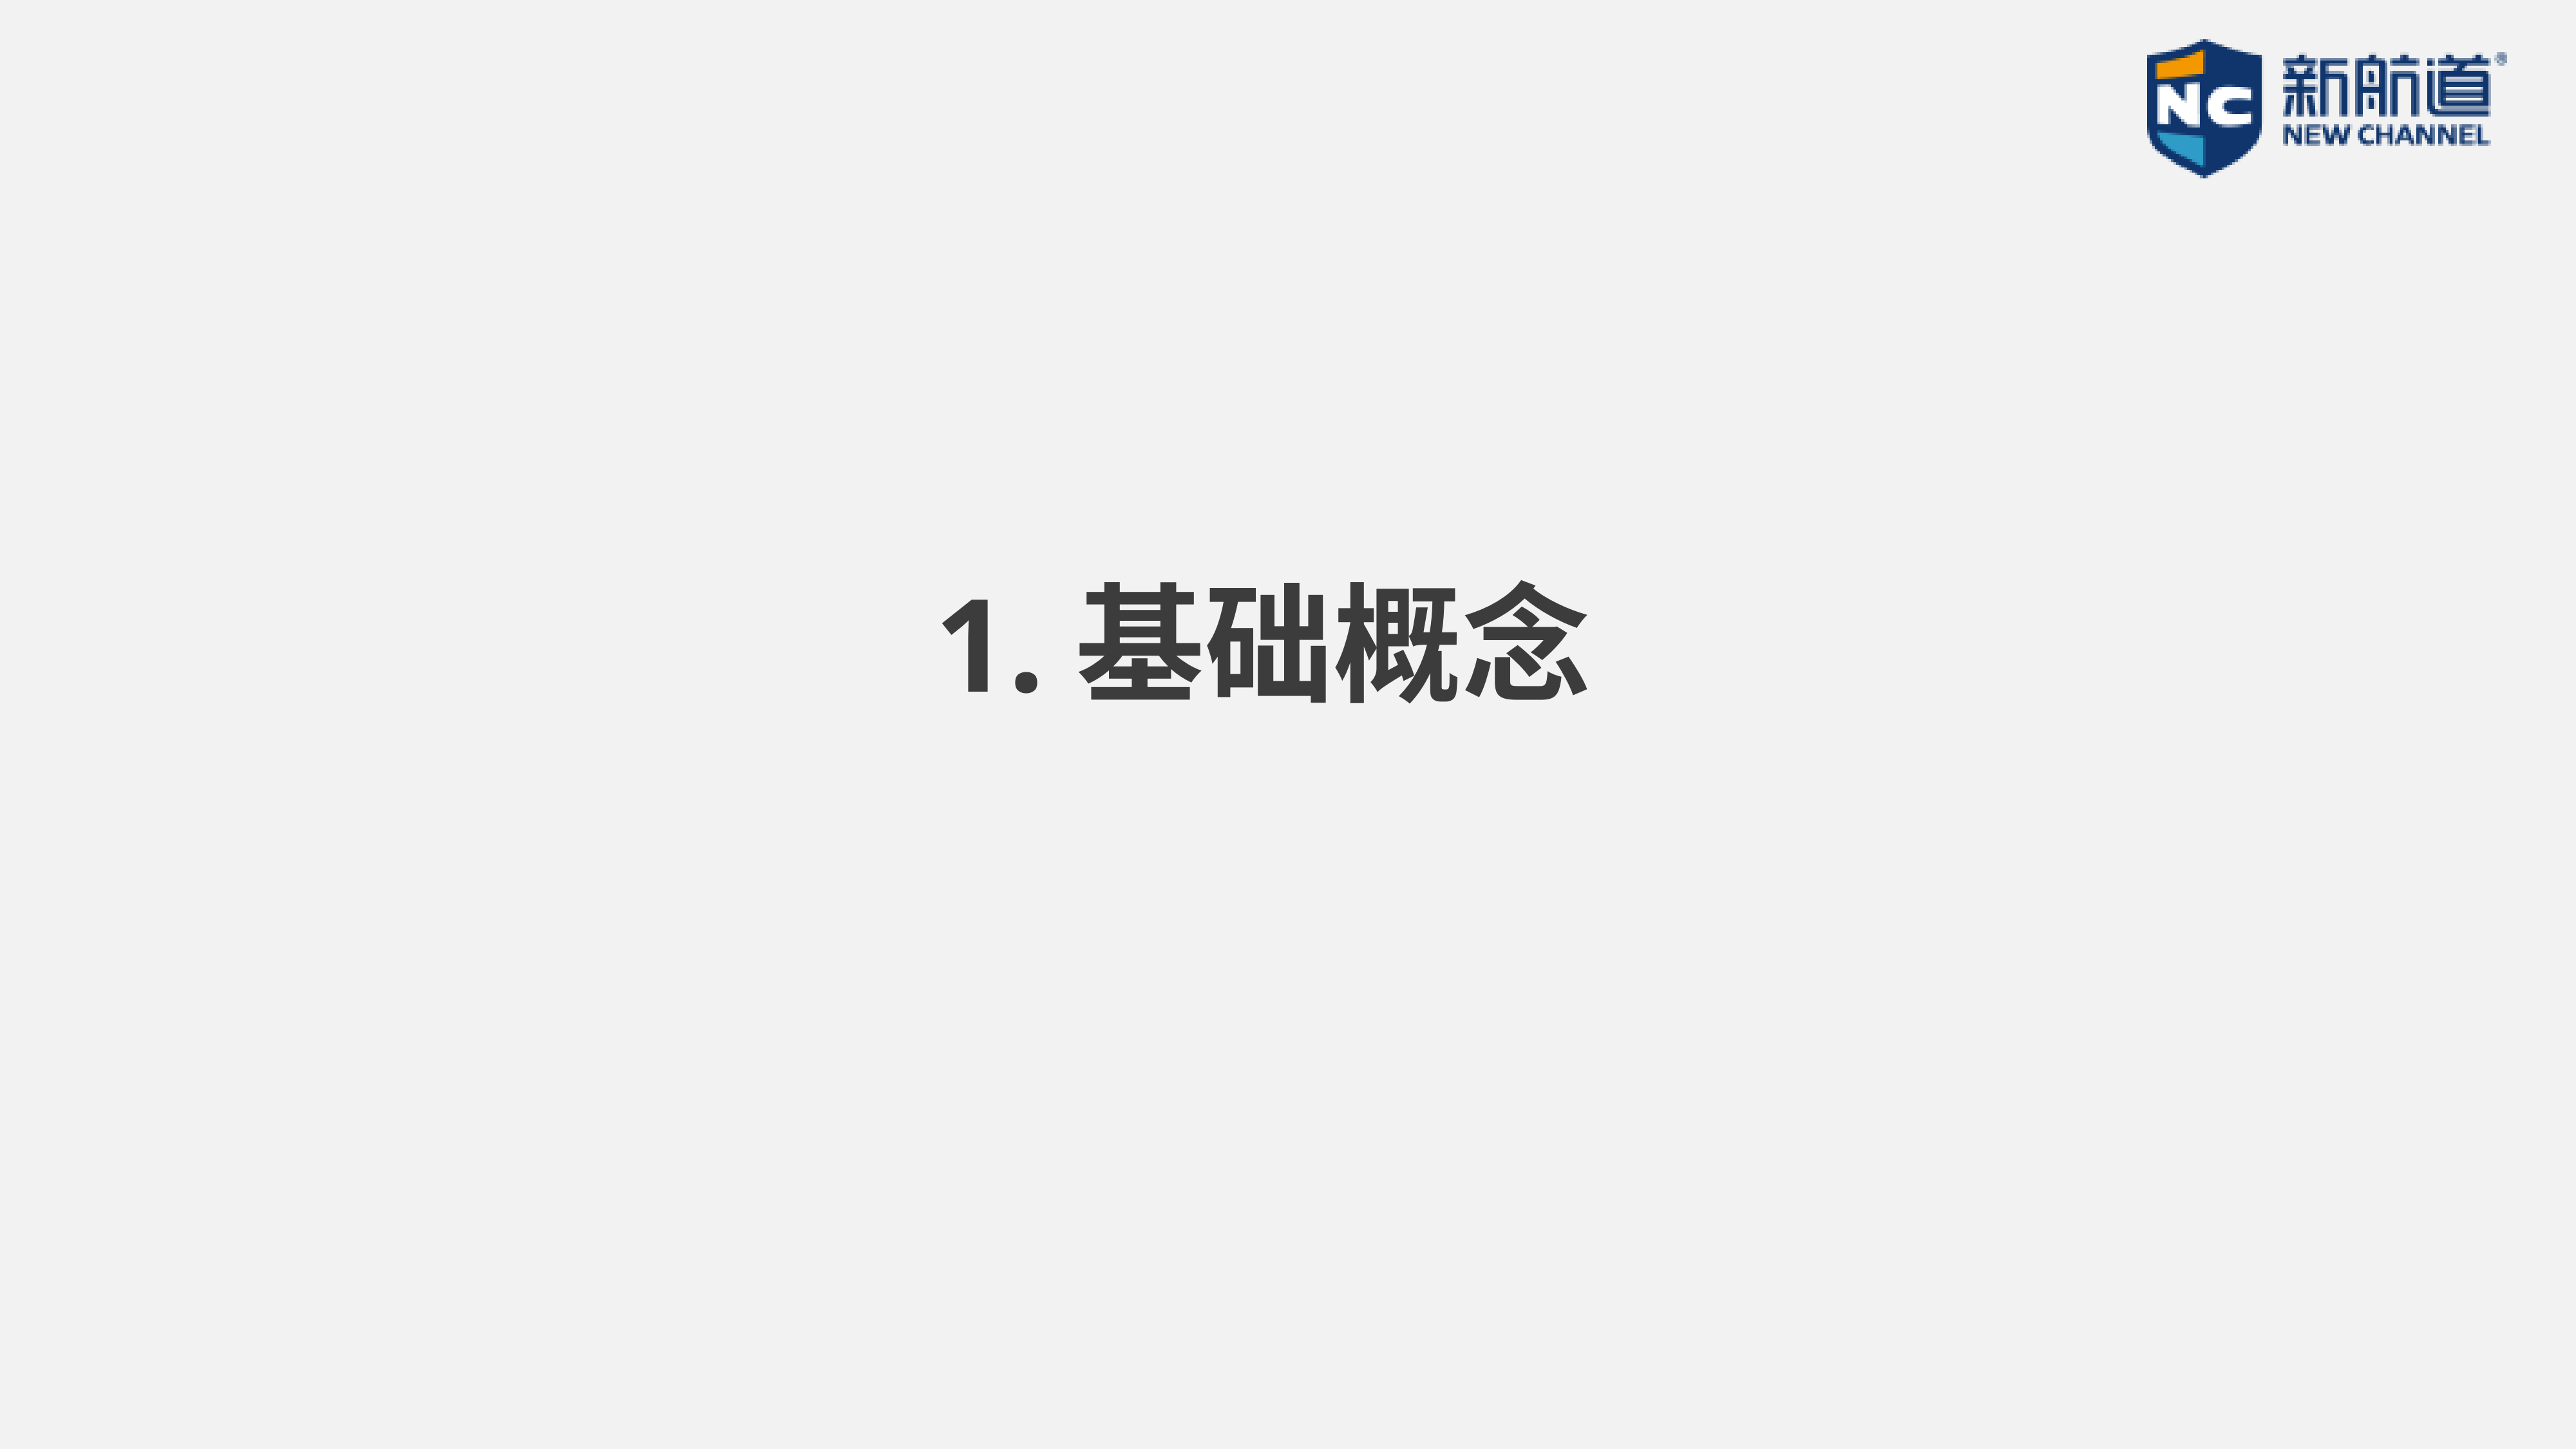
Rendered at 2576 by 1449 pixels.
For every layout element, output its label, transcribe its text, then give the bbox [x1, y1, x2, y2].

text_box 1.基础概念 [527, 558, 1998, 723]
picture [2147, 39, 2510, 179]
